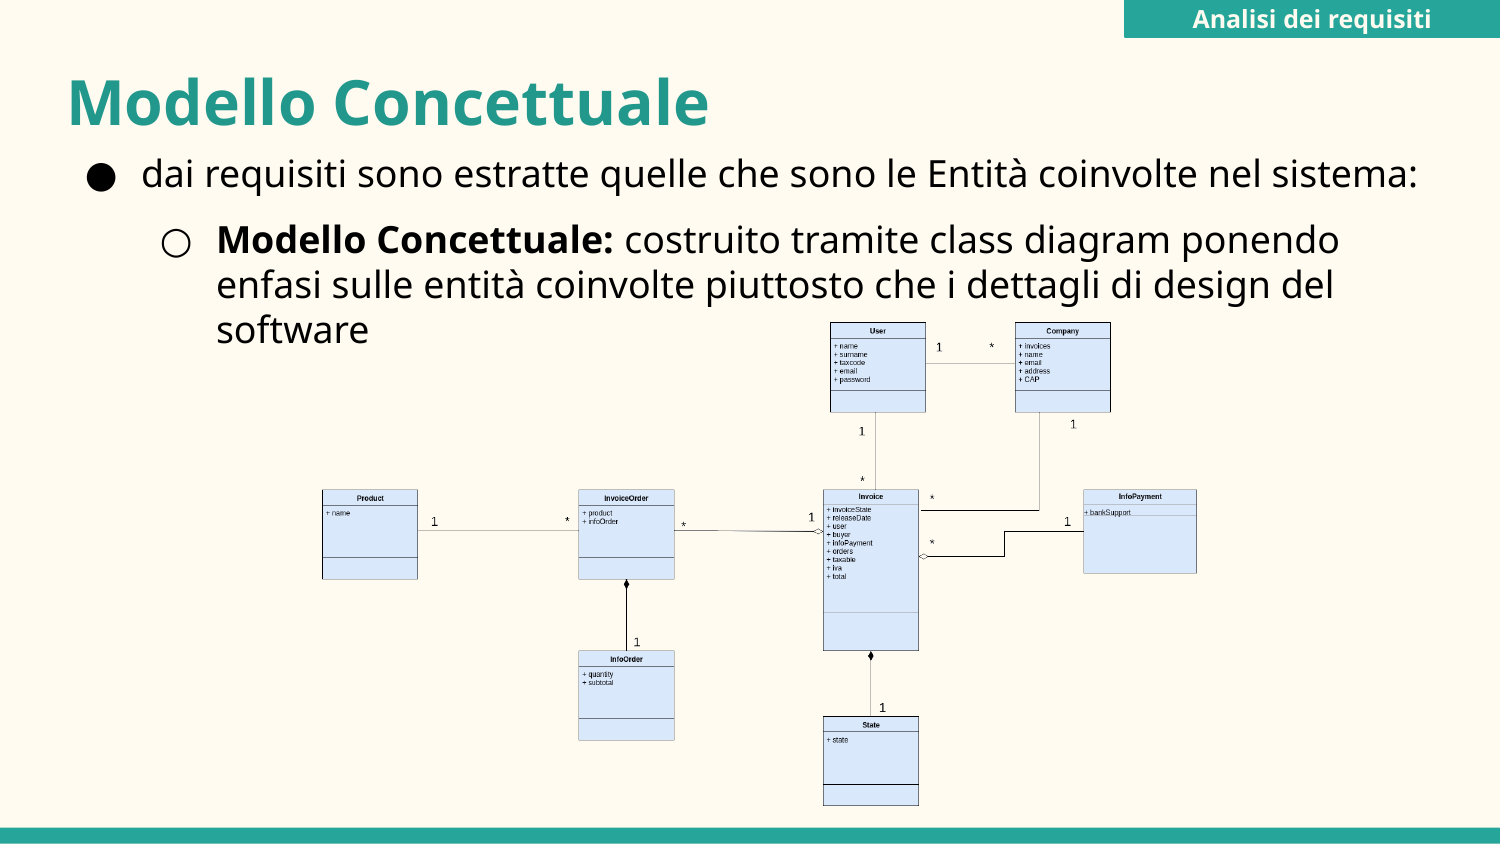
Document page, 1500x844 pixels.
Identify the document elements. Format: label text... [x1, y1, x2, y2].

title Modello Concettuale [51, 48, 1449, 149]
text_box Analisi dei requisiti [1124, 0, 1500, 37]
picture [321, 322, 1197, 806]
title dai requisiti sono estratte quelle che sono le Entità coinvolte nel sistema: Modello Concettuale: costruito tramite class diagram ponendo enfasi sulle entità coinvolte piuttosto che i dettagli di design del software [51, 149, 1449, 587]
